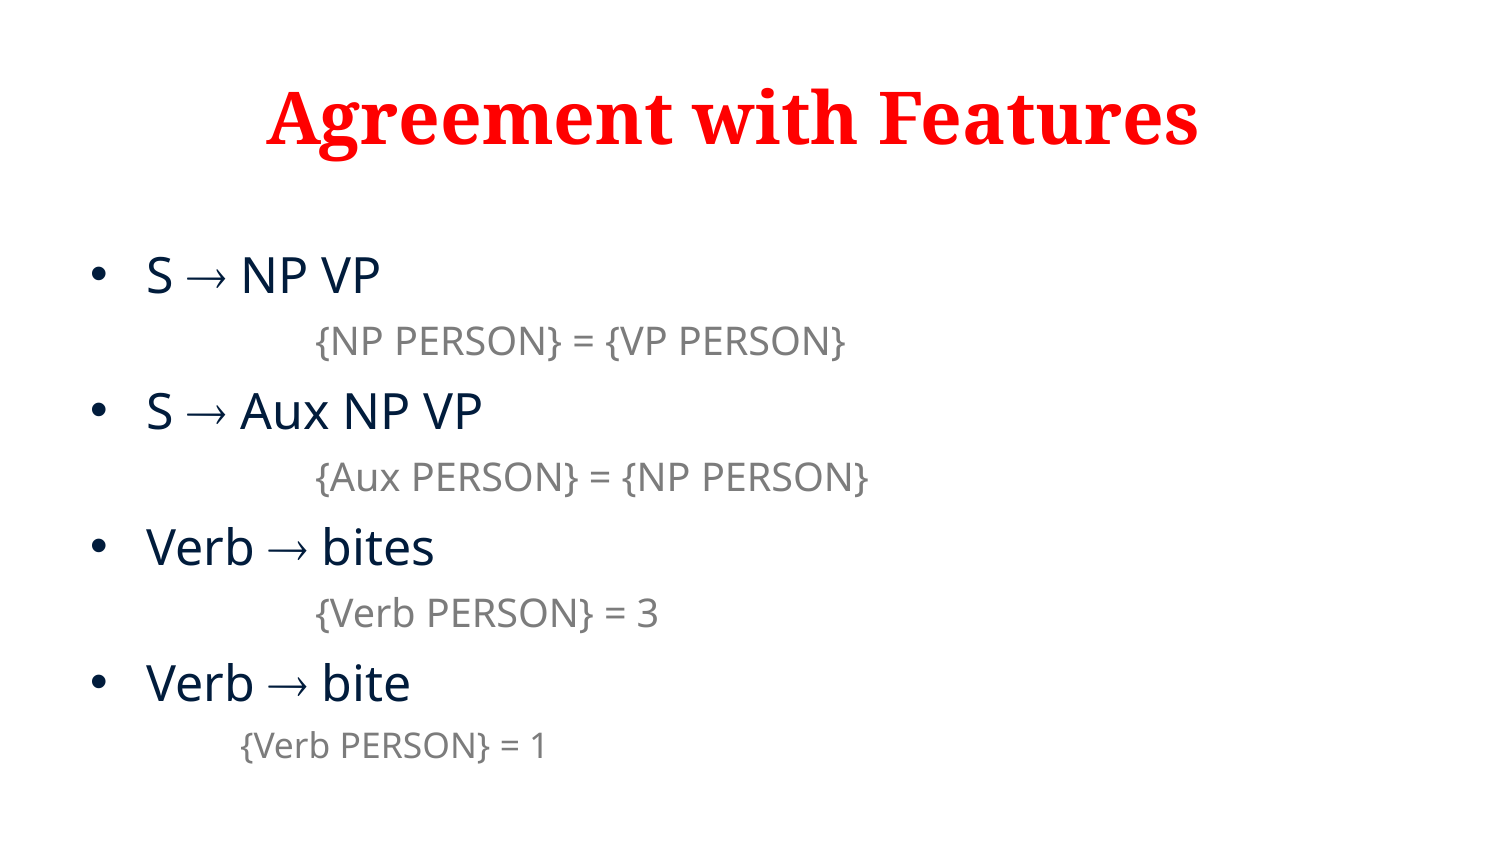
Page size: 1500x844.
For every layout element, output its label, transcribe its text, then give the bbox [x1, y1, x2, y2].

list S  NP VP {NP PERSON} = {VP PERSON} S  Aux NP VP {Aux PERSON} = {NP PERSON} Verb  bites {Verb PERSON} = 3 Verb  bite {Verb PERSON} = 1 [75, 229, 1425, 775]
title Agreement with Features [41, 64, 1425, 180]
